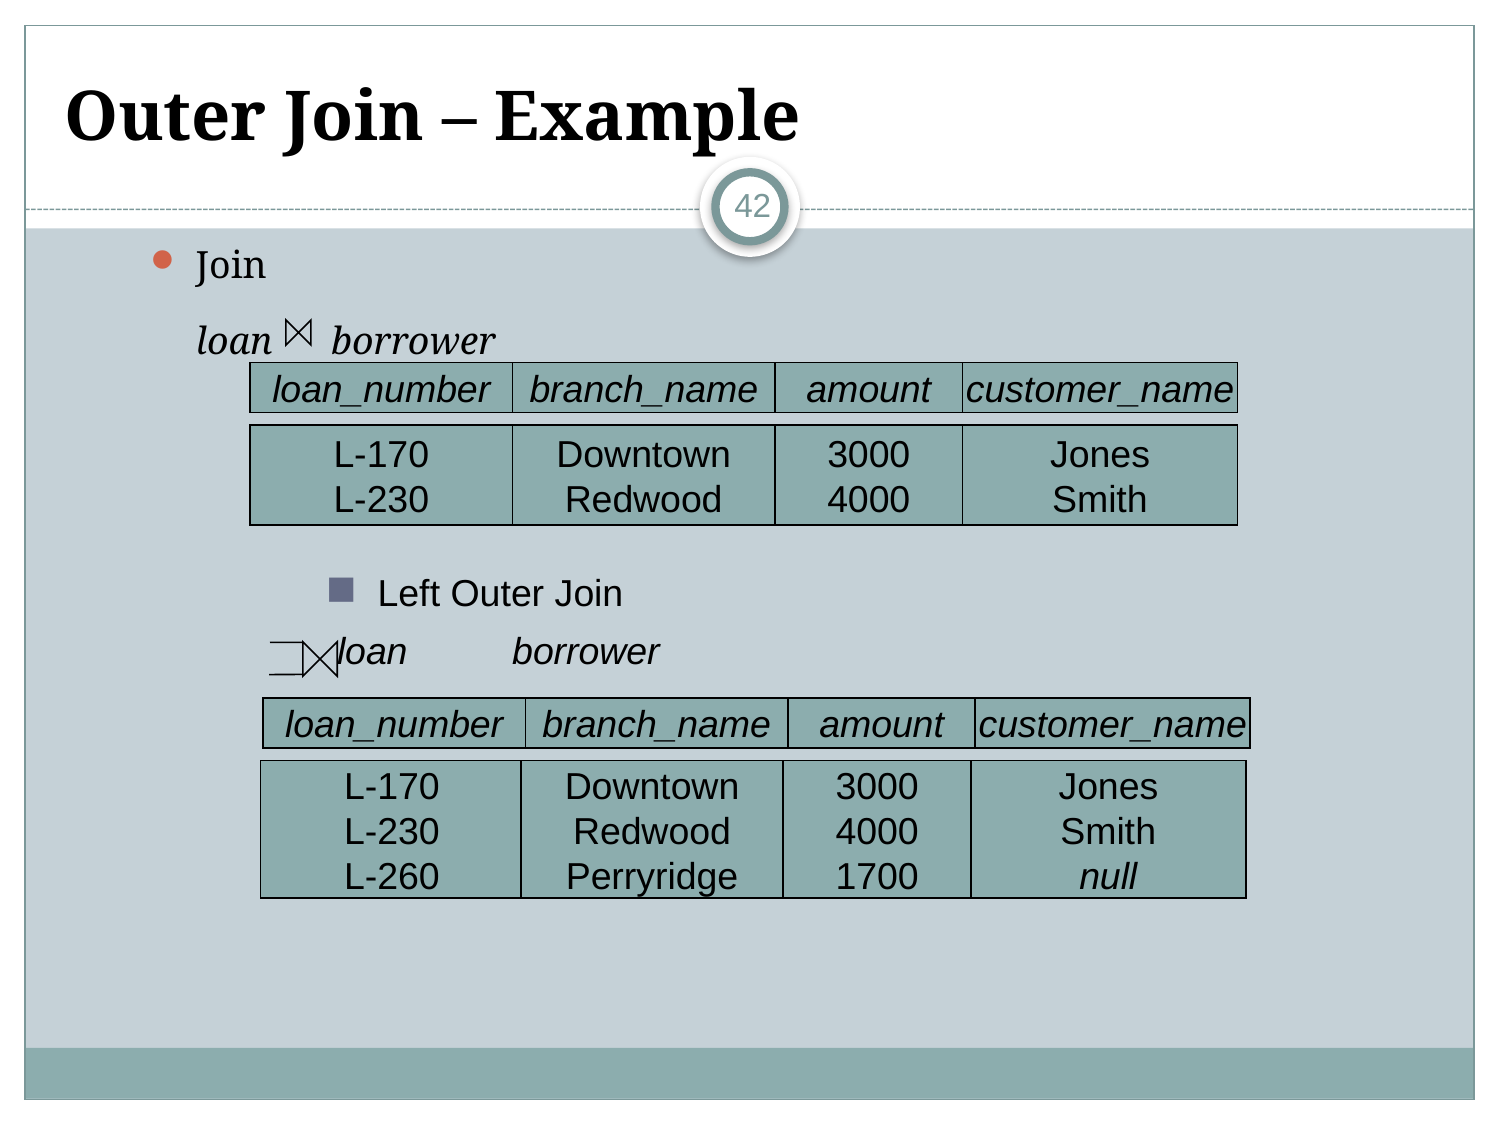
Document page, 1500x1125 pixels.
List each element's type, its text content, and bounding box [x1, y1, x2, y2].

title Outer Join – Example [49, 37, 1450, 162]
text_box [129, 561, 826, 683]
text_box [260, 697, 1251, 899]
slide_number 42 [715, 168, 791, 241]
list Join loan borrower [135, 238, 1283, 377]
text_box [249, 362, 1238, 526]
text_box [285, 320, 311, 346]
